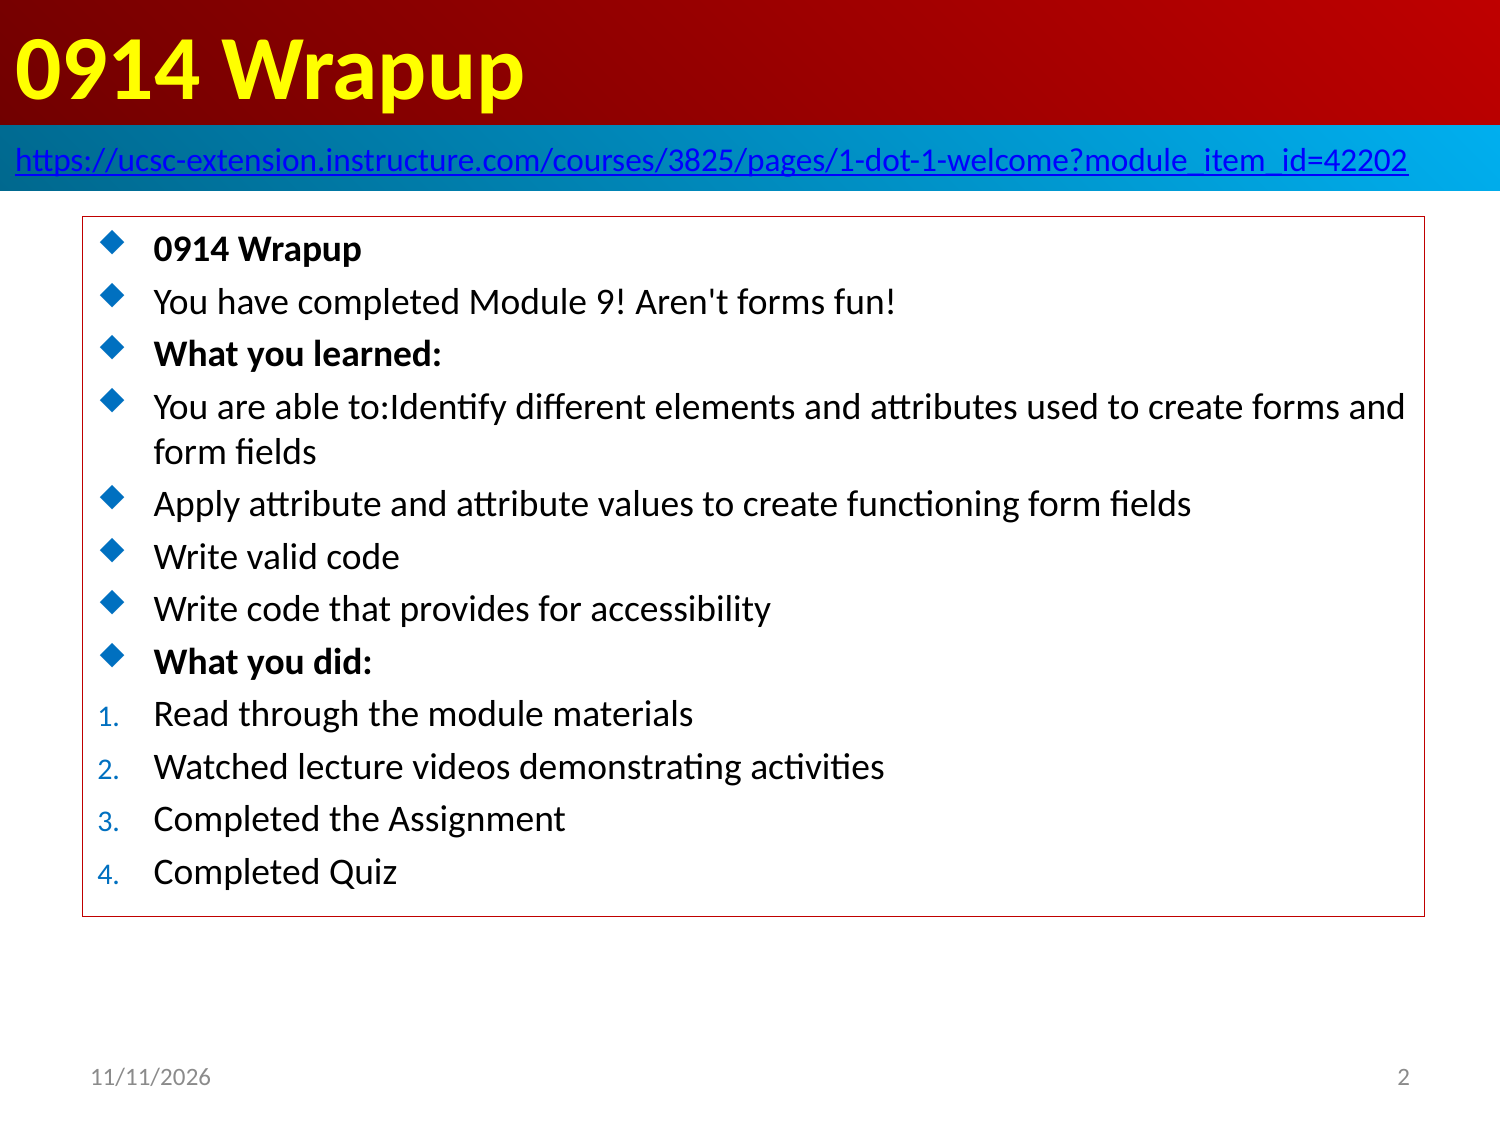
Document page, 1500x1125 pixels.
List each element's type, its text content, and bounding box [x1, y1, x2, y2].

text_box https://ucsc-extension.instructure.com/courses/3825/pages/1-dot-1-welcome?module_item_id=42202 [0, 125, 1500, 191]
subtitle 0914 Wrapup You have completed Module 9! Aren't forms fun! What you learned: You are able to:Identify different elements and attributes used to create forms and form fields Apply attribute and attribute values to create functioning form fields Write valid code Write code that provides for accessibility What you did: Read through the module materials Watched lecture videos demonstrating activities Completed the Assignment Completed Quiz [82, 216, 1425, 917]
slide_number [75, 1042, 425, 1109]
text_box [119, 52, 183, 109]
slide_number 2 [1074, 1042, 1425, 1109]
title 0914 Wrapup [0, 0, 1500, 125]
